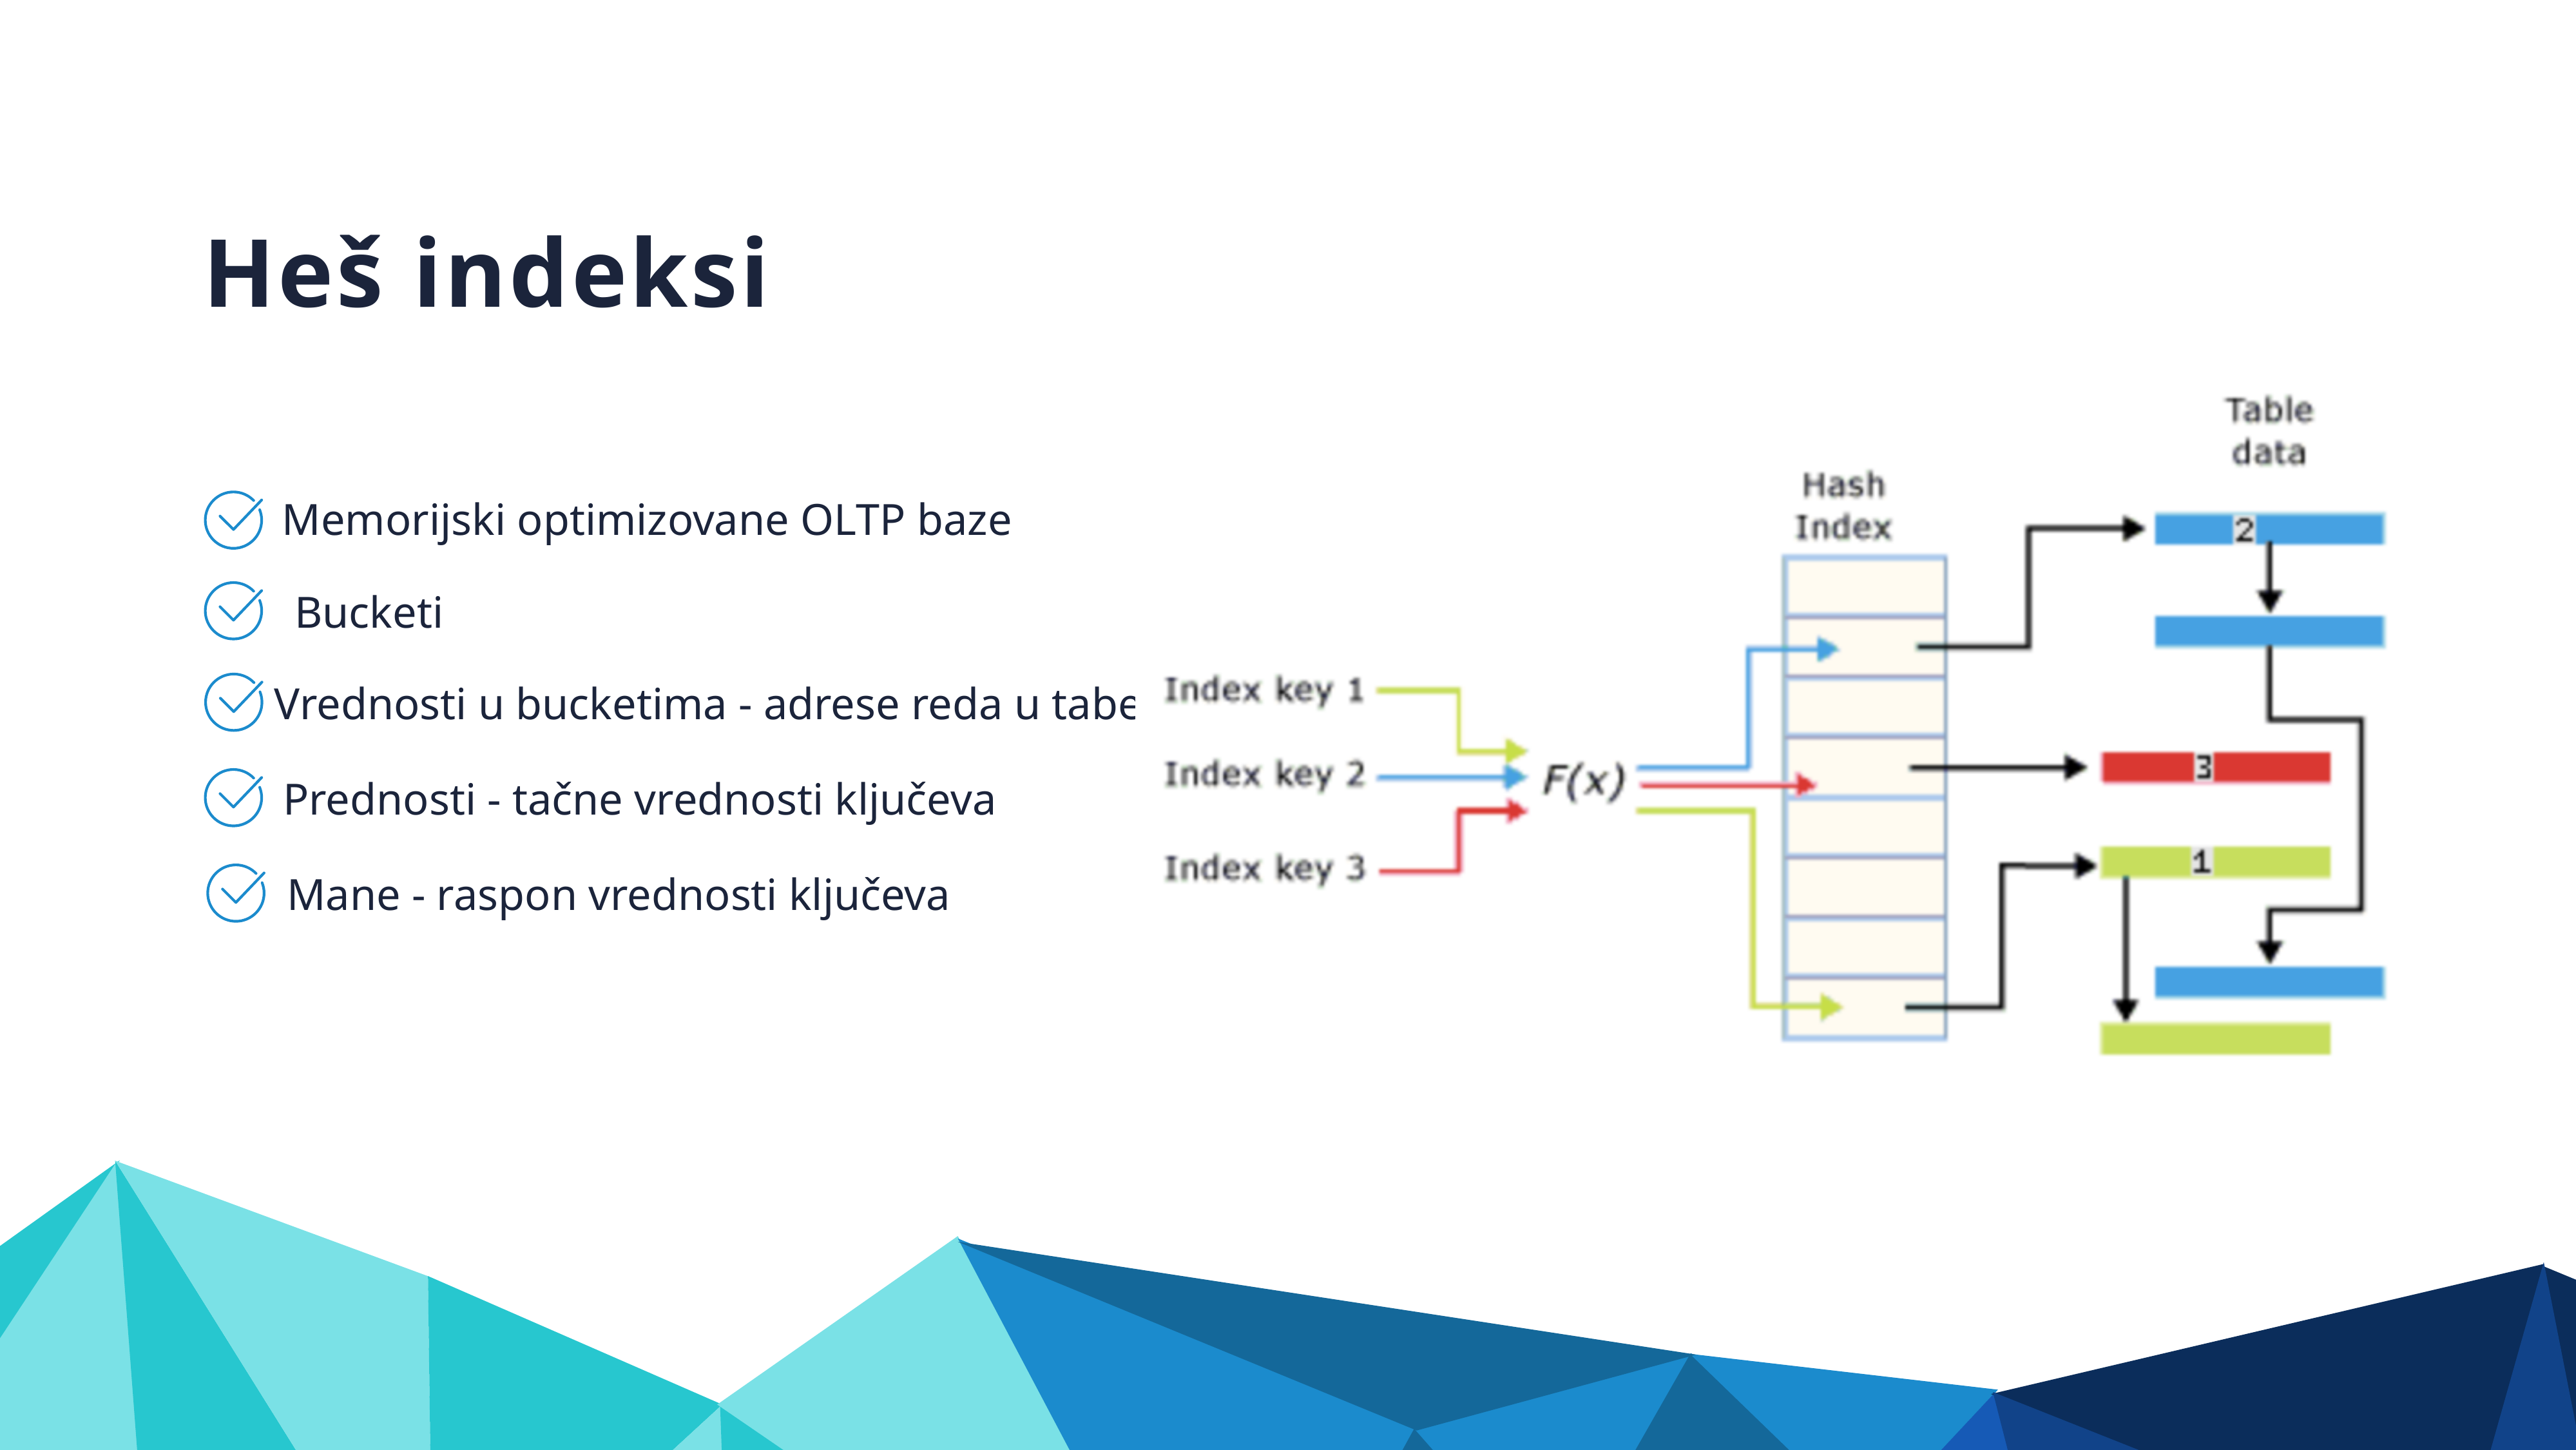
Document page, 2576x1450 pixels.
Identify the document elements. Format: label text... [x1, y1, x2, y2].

text_box [206, 864, 265, 923]
text_box [204, 490, 264, 550]
picture [1135, 368, 2416, 1082]
text_box [204, 768, 264, 827]
text_box Memorijski optimizovane OLTP baze [277, 487, 1018, 549]
text_box Heš indeksi [198, 208, 1614, 331]
text_box Prednosti - tačne vrednosti ključeva [278, 767, 1003, 829]
text_box Bucketi [289, 580, 449, 642]
text_box [204, 672, 264, 732]
text_box [204, 581, 264, 641]
text_box Mane - raspon vrednosti ključeva [282, 862, 956, 924]
text_box Vrednosti u bucketima - adrese reda u tabeli [269, 672, 1135, 733]
